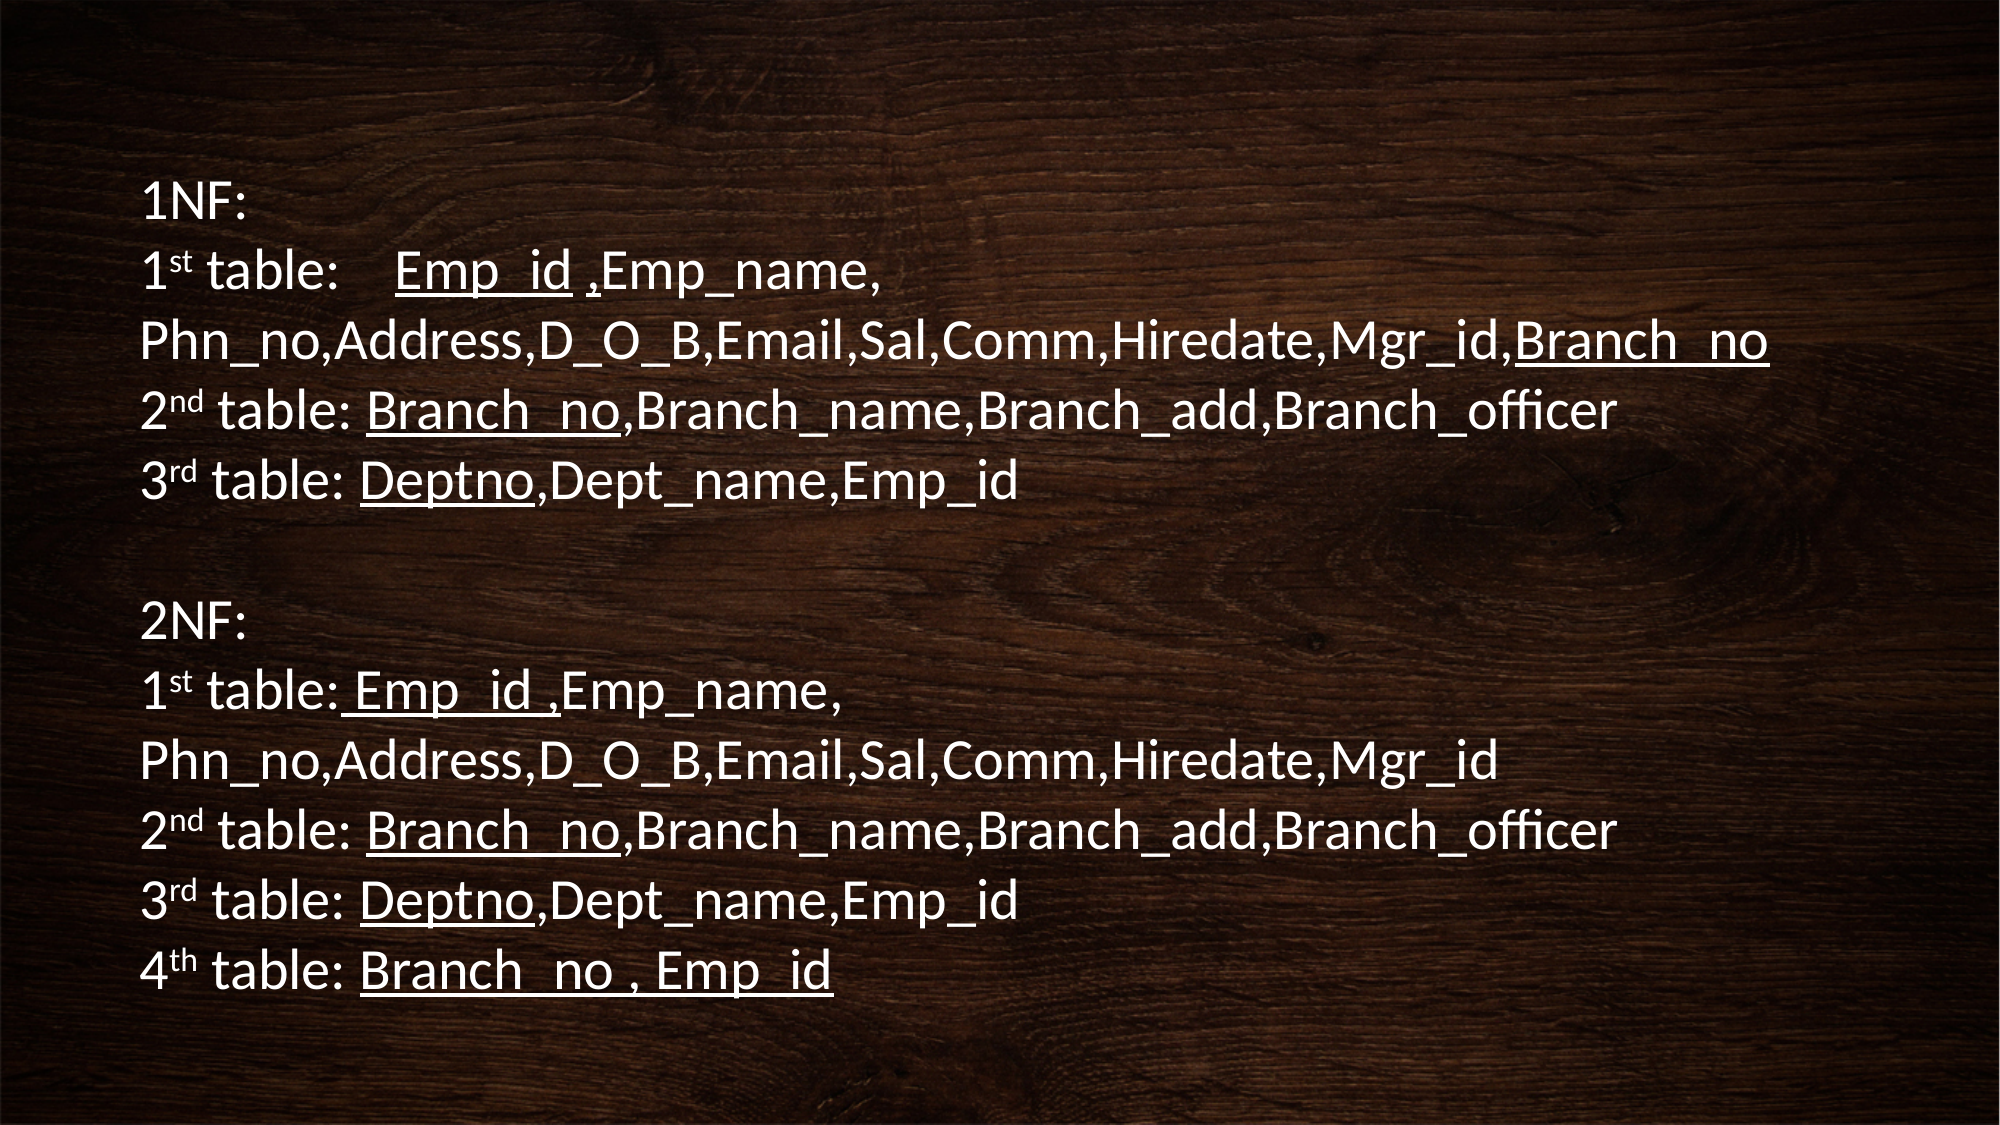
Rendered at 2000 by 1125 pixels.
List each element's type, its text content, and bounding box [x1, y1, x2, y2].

title 1NF: 1st table: Emp_id ,Emp_name, Phn_no,Address,D_O_B,Email,Sal,Comm,Hiredate,Mgr_id,Branch_no 2nd table: Branch_no,Branch_name,Branch_add,Branch_officer 3rd table: Deptno,Dept_name,Emp_id 2NF: 1st table: Emp_id ,Emp_name, Phn_no,Address,D_O_B,Email,Sal,Comm,Hiredate,Mgr_id 2nd table: Branch_no,Branch_name,Branch_add,Branch_officer 3rd table: Deptno,Dept_name,Emp_id 4th table: Branch_no , Emp_id [124, 153, 1838, 1009]
picture [0, 0, 2000, 1125]
